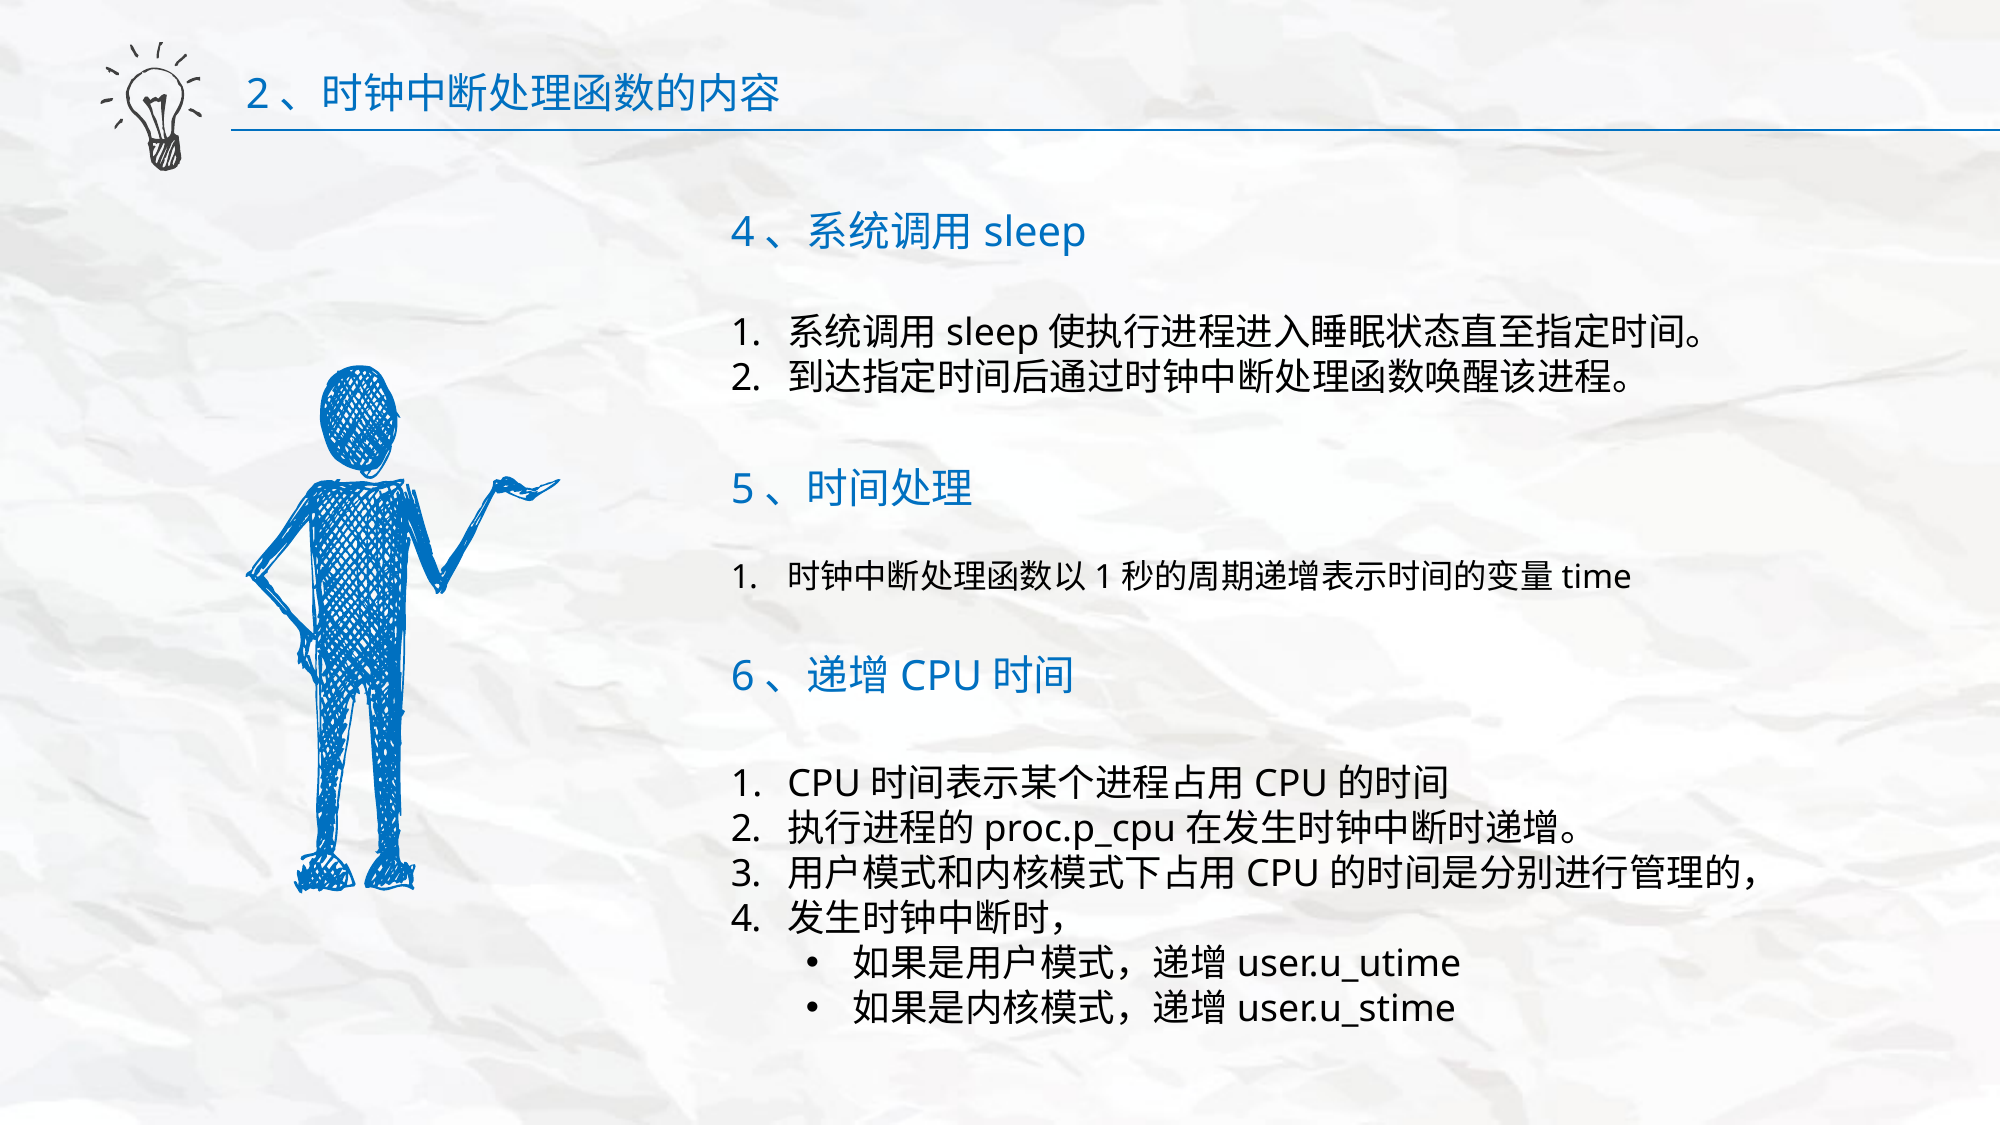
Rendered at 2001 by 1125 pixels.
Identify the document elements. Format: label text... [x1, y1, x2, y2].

picture [0, 0, 2000, 1125]
text_box 2、时钟中断处理函数的内容 [231, 59, 864, 125]
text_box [100, 41, 203, 172]
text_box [716, 197, 1904, 1088]
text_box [244, 364, 561, 895]
